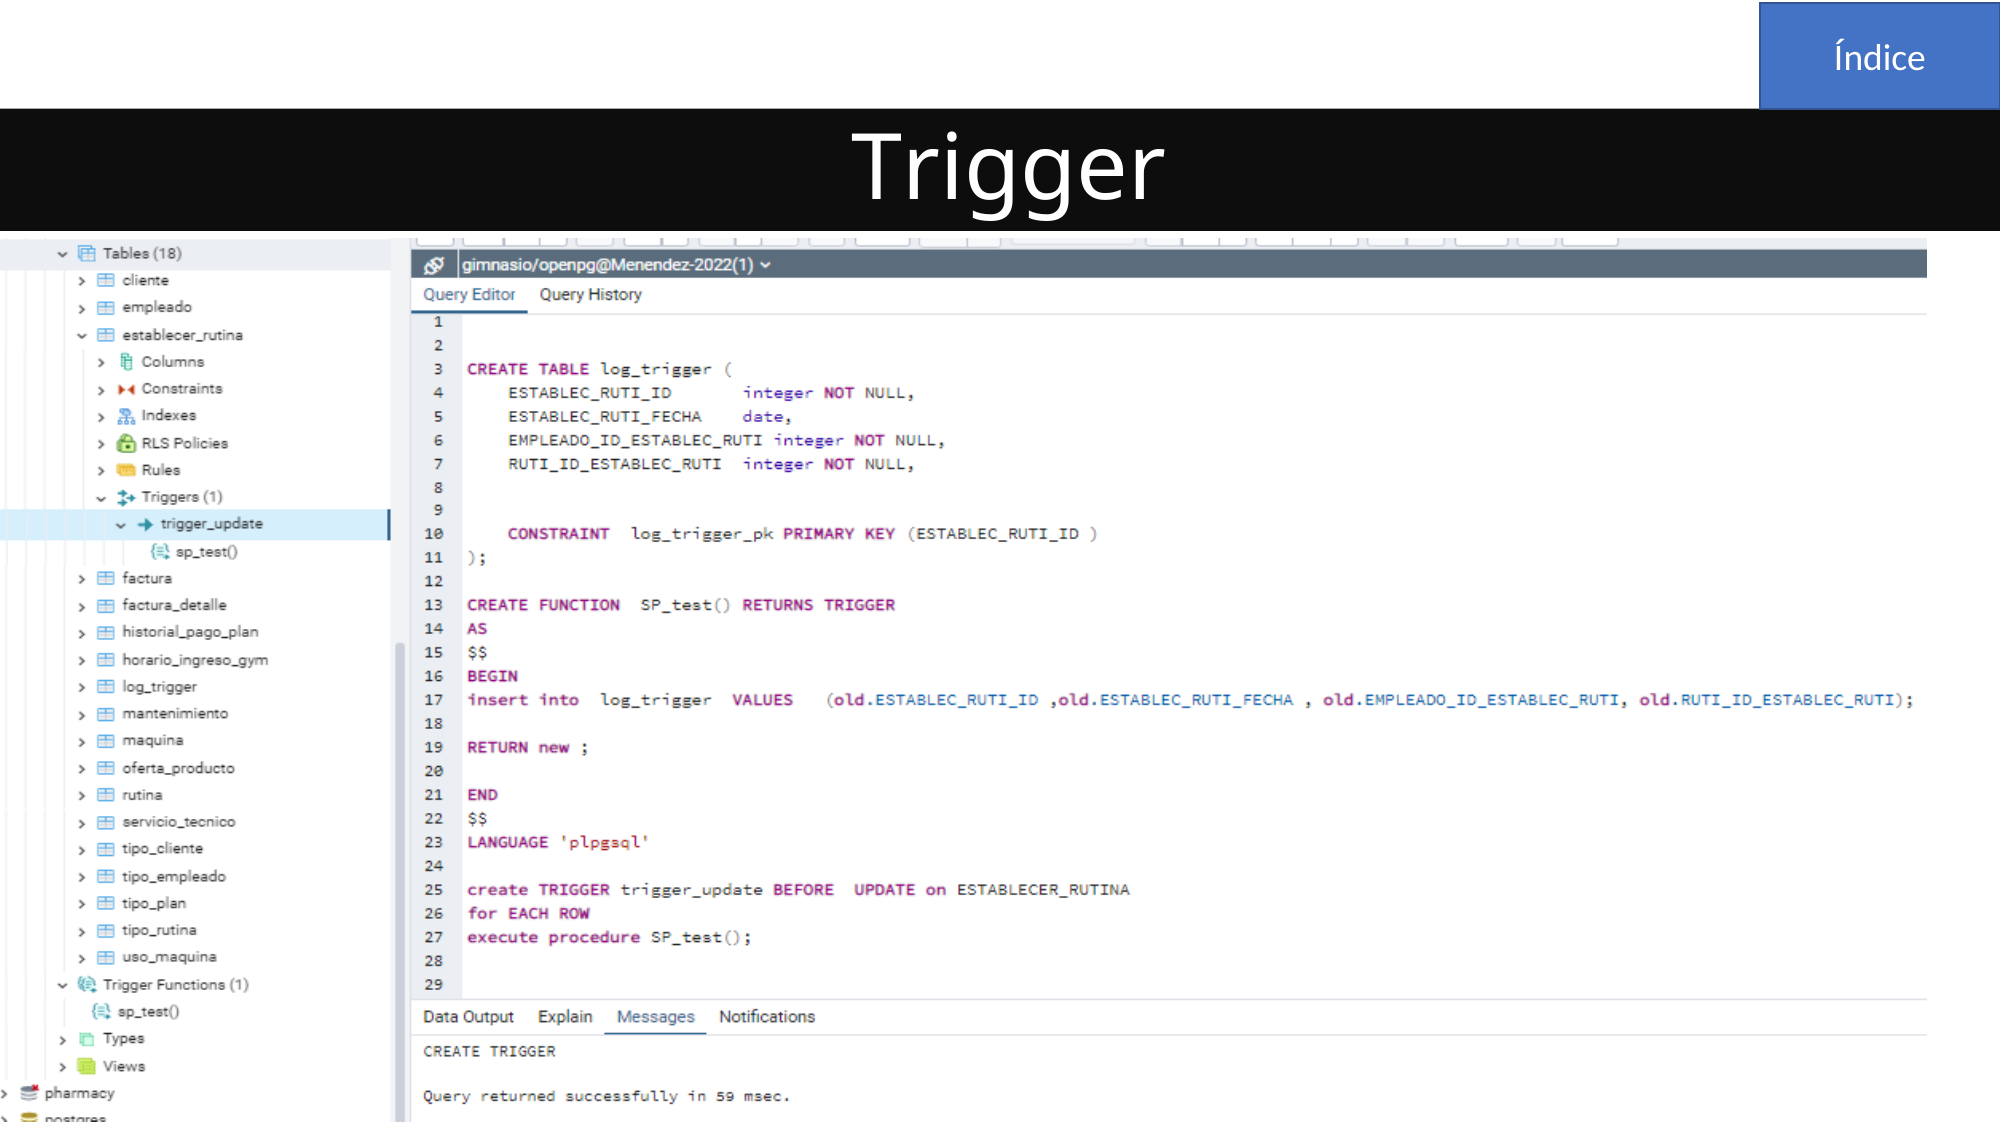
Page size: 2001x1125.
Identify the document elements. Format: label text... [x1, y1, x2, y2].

picture [0, 238, 1927, 1122]
text_box Índice [1759, 2, 2000, 110]
text_box [0, 108, 836, 231]
title Trigger [836, 61, 1259, 238]
text_box [1259, 108, 2000, 231]
